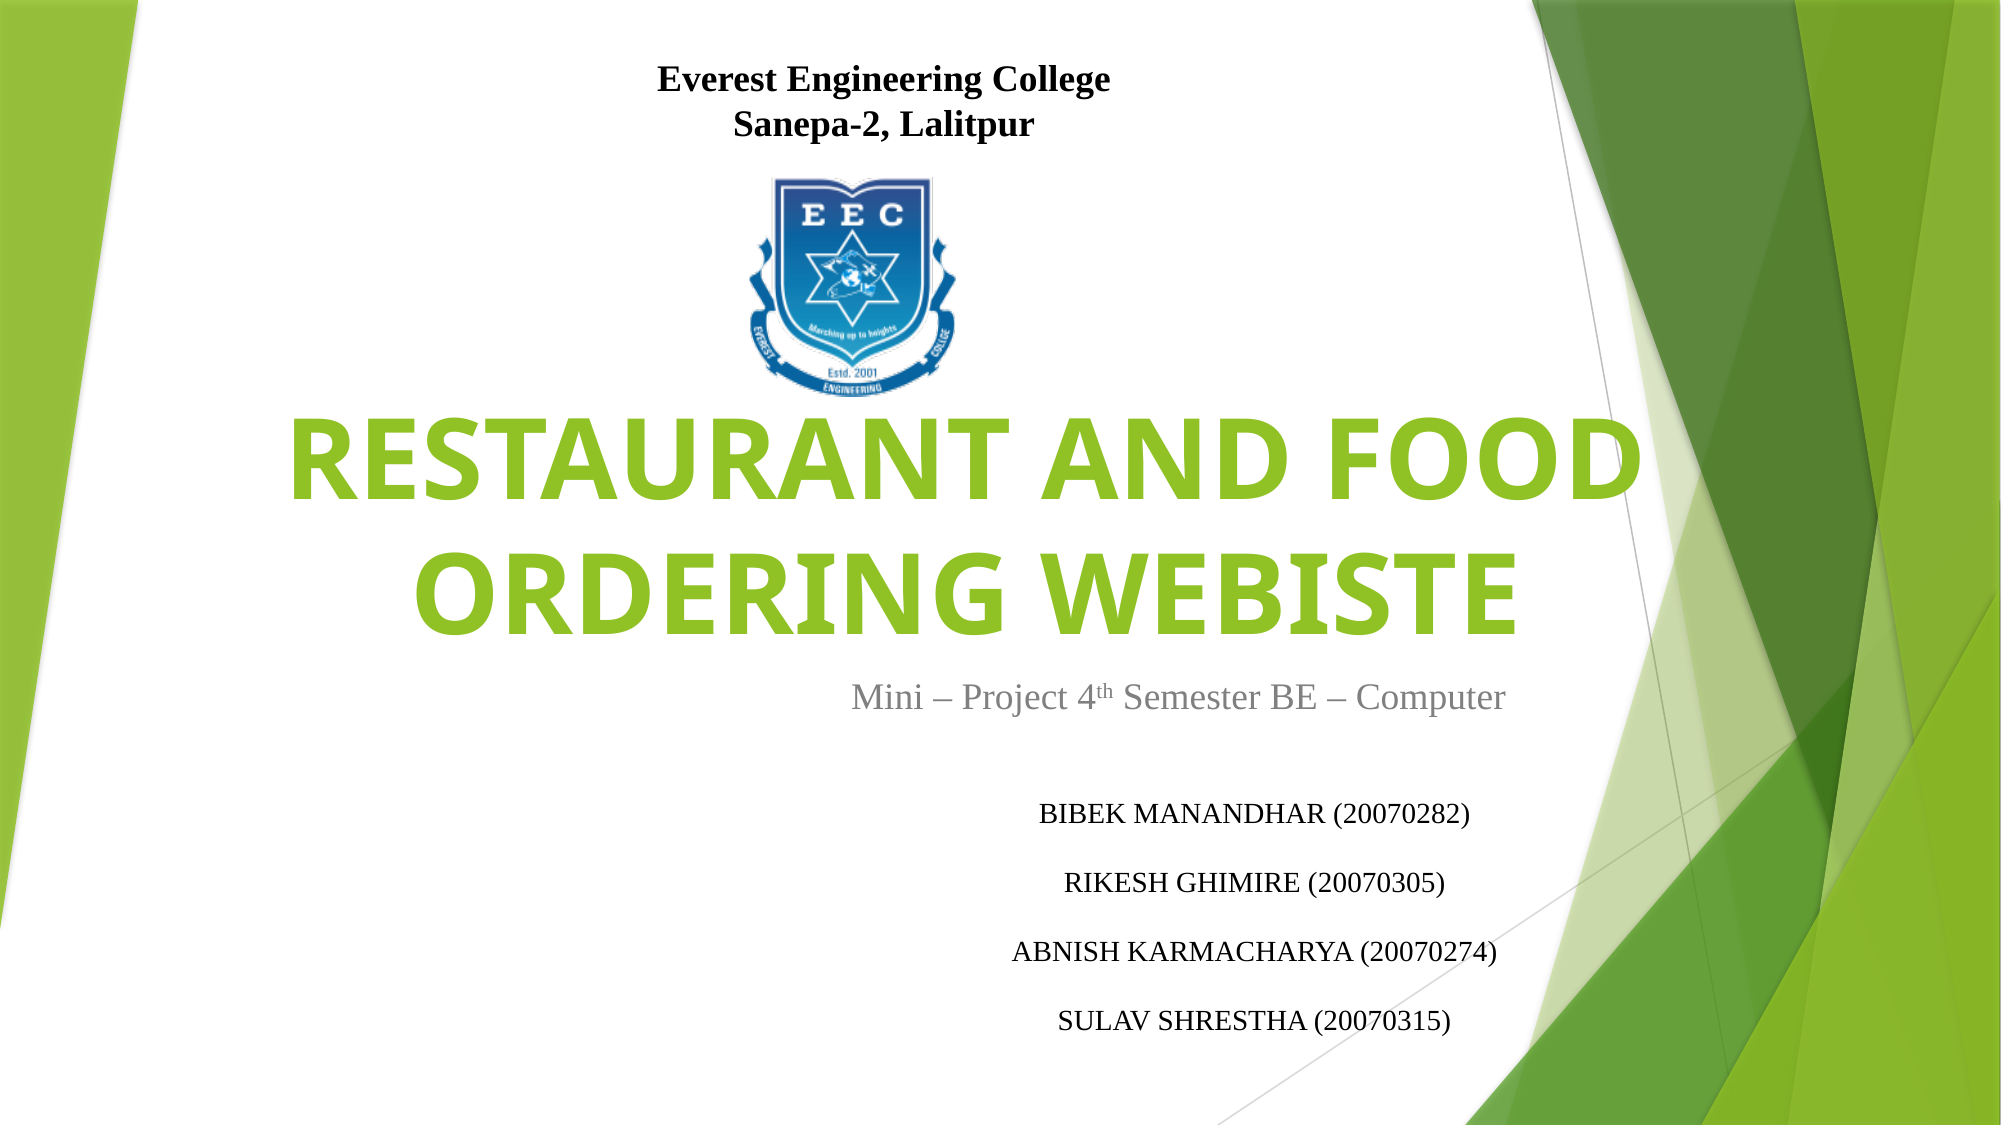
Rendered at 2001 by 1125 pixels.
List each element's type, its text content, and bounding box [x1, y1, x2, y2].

text_box Everest Engineering College Sanepa-2, Lalitpur [433, 46, 1335, 152]
title RESTAURANT AND FOOD ORDERING WEBISTE [22, 71, 1910, 665]
subtitle Mini – Project 4th Semester BE – Computer [247, 664, 1522, 845]
text_box BIBEK MANANDHAR (20070282) RIKESH GHIMIRE (20070305) ABNISH KARMACHARYA (20070274) SULAV SHRESTHA (20070315) [852, 715, 1657, 1044]
picture [748, 177, 957, 398]
